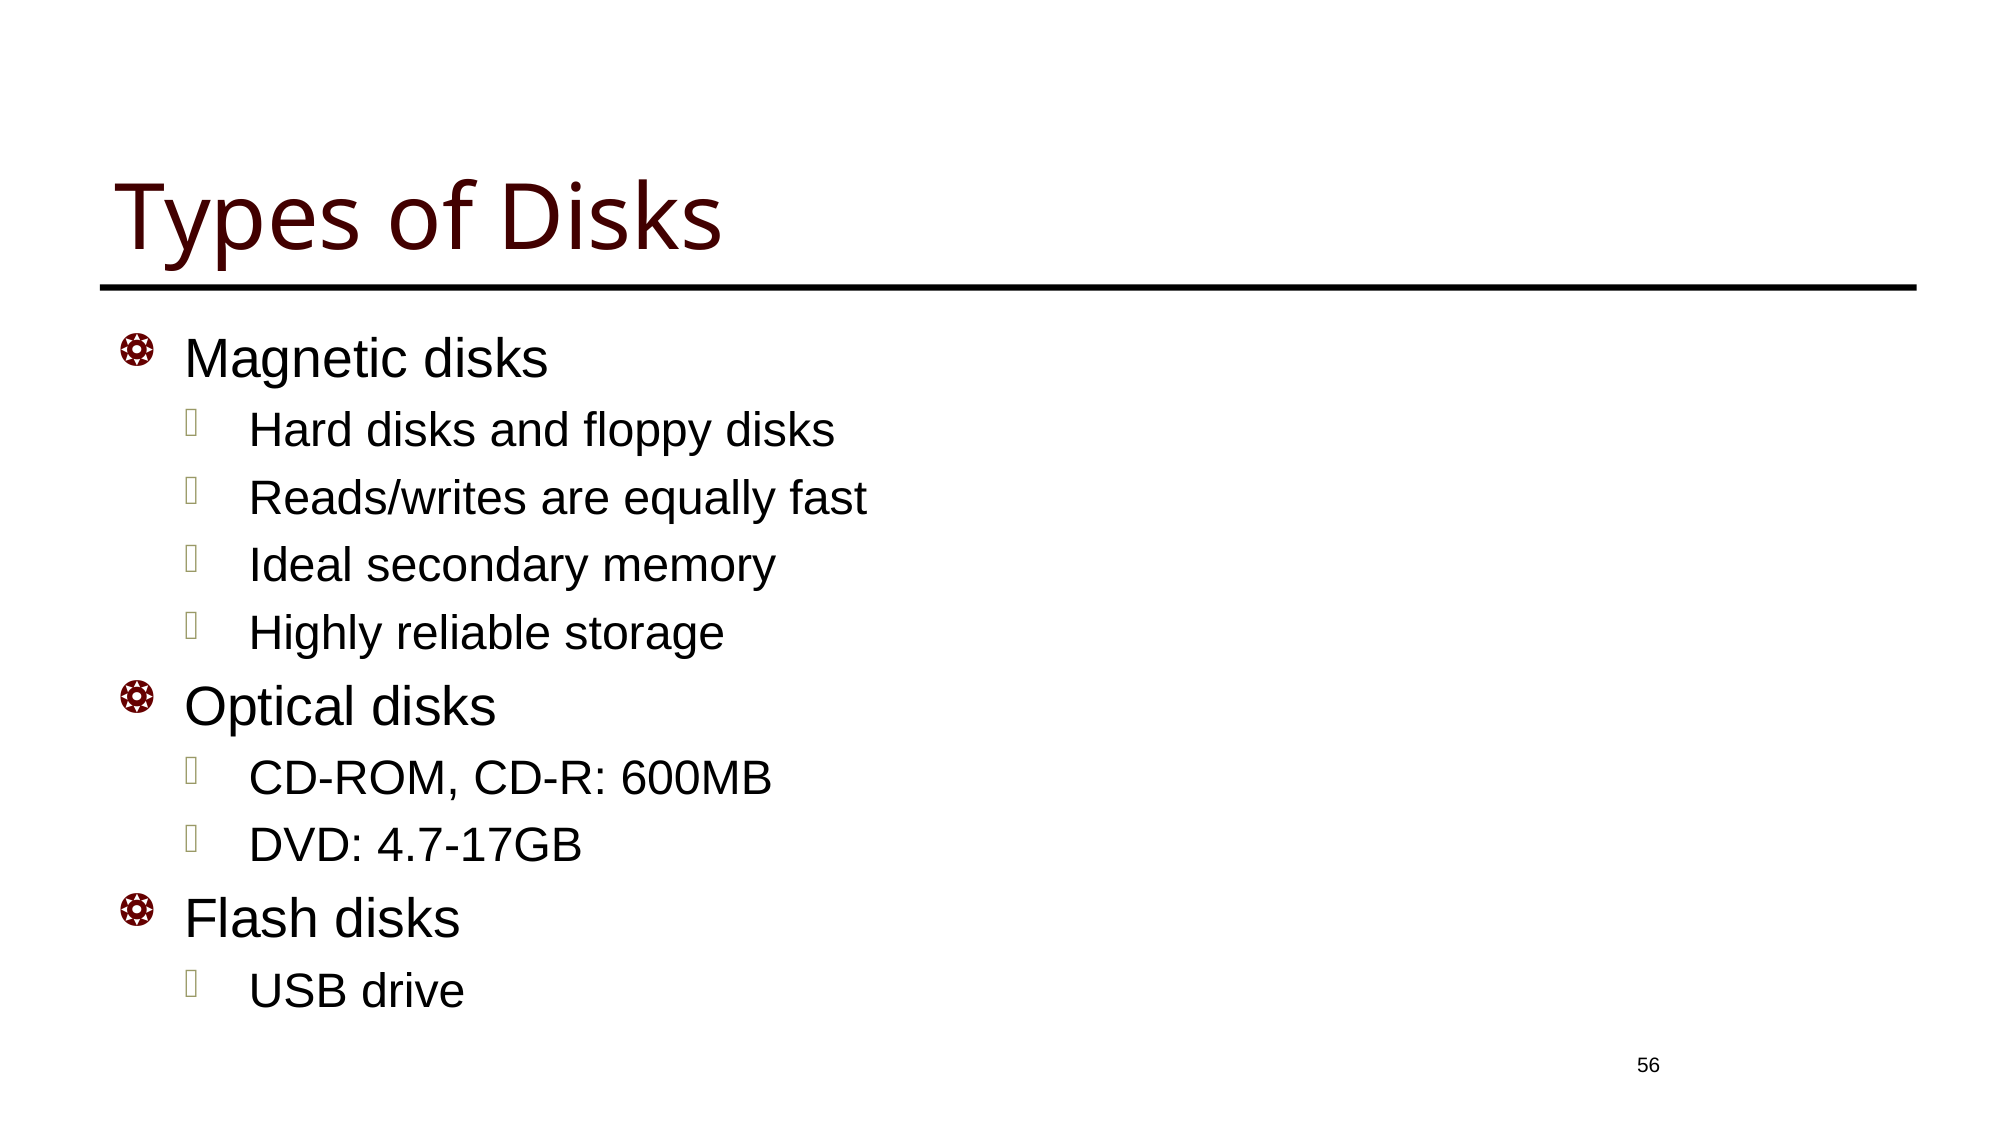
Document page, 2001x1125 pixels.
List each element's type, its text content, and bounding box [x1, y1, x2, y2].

slide_number 56 [1362, 1043, 1676, 1120]
list Magnetic disks Hard disks and floppy disks Reads/writes are equally fast Ideal secondary memory Highly reliable storage Optical disks CD-ROM, CD-R: 600MB DVD: 4.7-17GB Flash disks USB drive [99, 314, 1917, 1032]
title Types of Disks [99, 87, 1901, 276]
